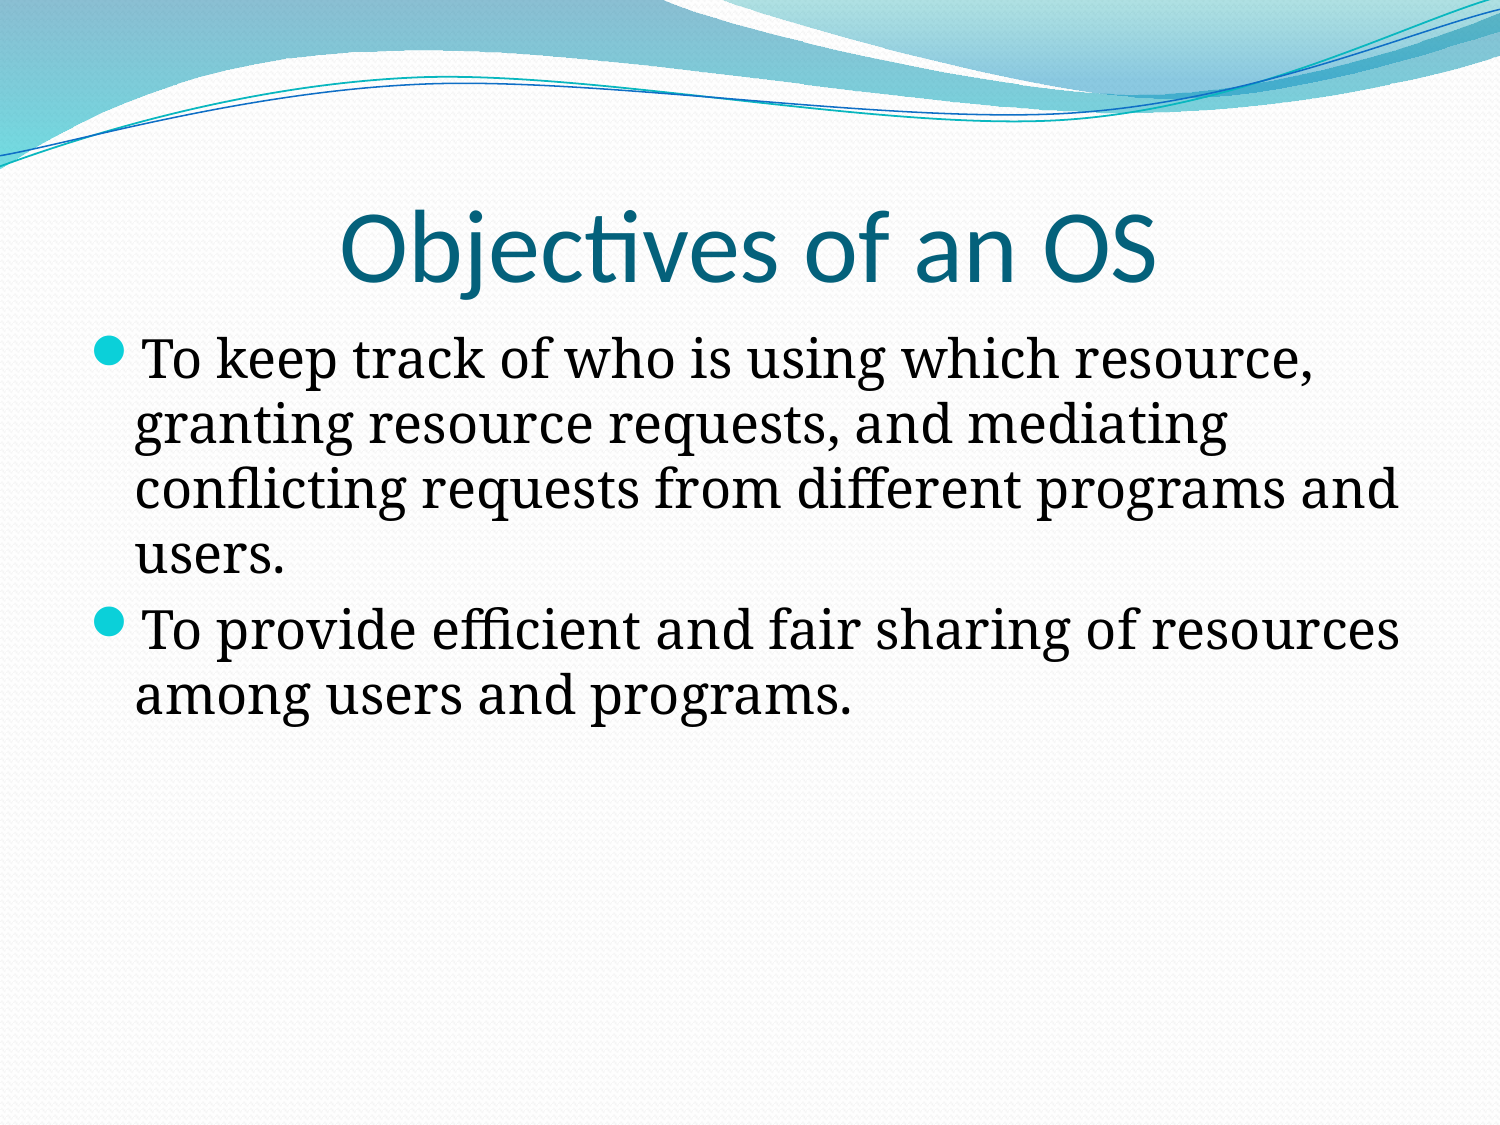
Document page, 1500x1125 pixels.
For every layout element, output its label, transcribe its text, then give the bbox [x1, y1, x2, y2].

list To keep track of who is using which resource, granting resource requests, and mediating conflicting requests from different programs and users. To provide efficient and fair sharing of resources among users and programs. [75, 317, 1425, 1038]
title Objectives of an OS [75, 115, 1425, 303]
